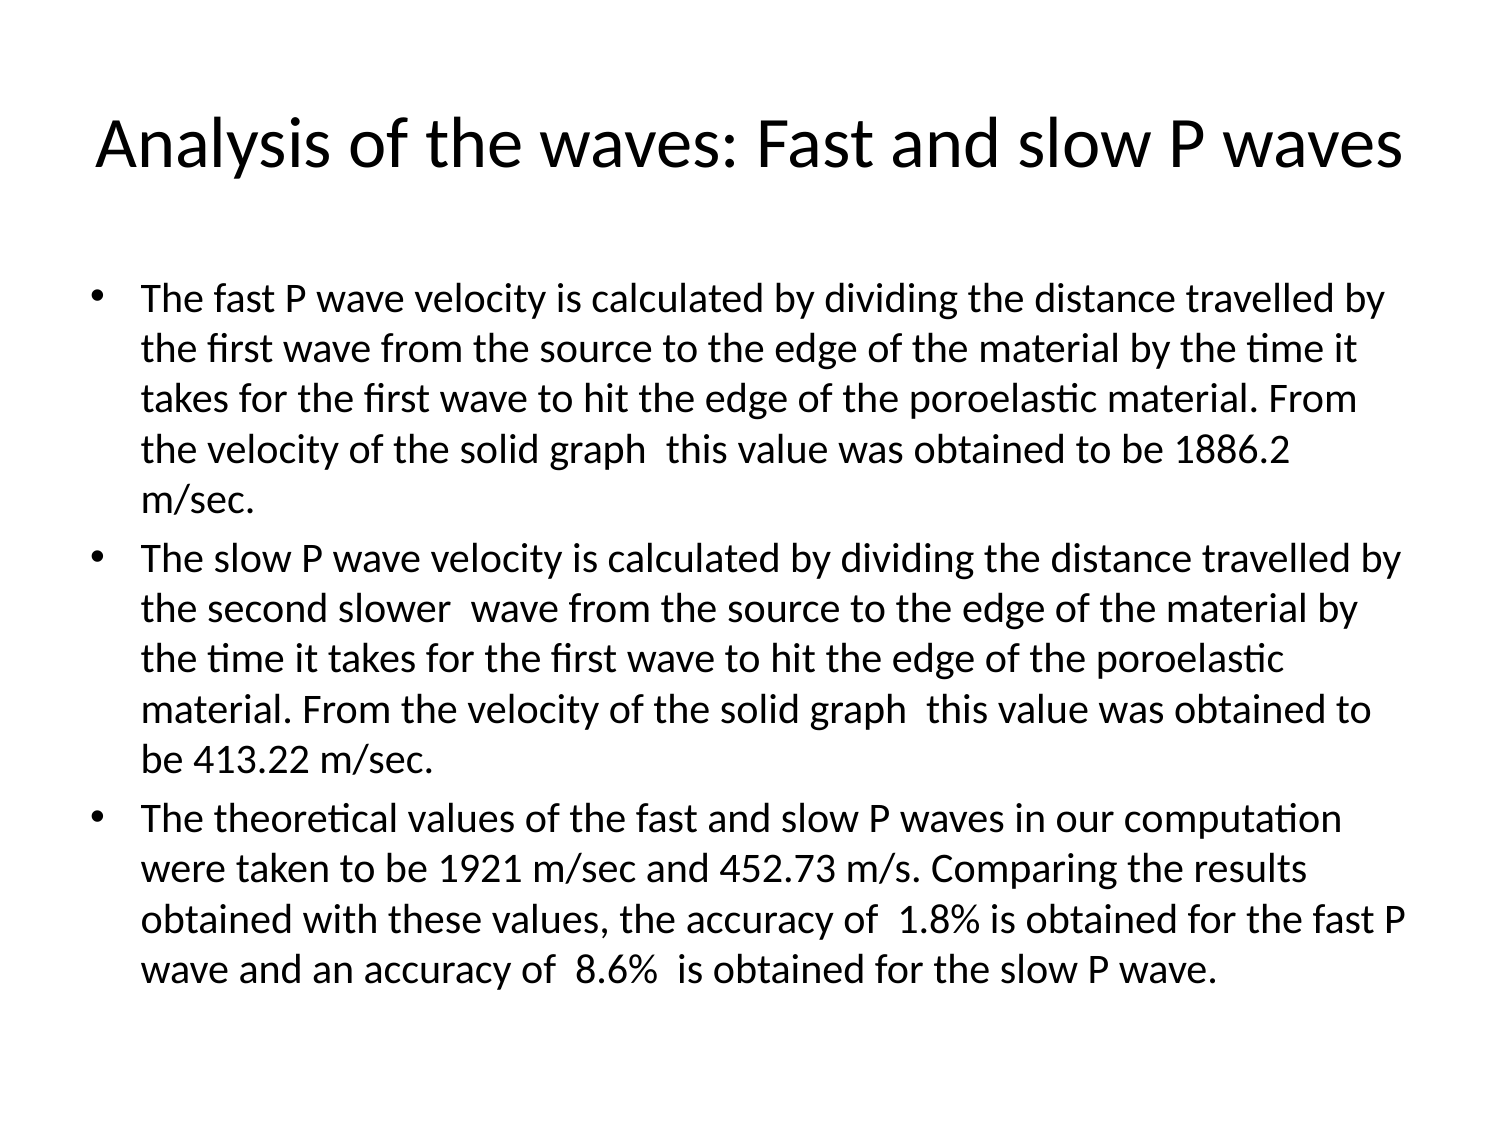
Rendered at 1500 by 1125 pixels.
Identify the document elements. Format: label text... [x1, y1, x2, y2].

list The fast P wave velocity is calculated by dividing the distance travelled by the first wave from the source to the edge of the material by the time it takes for the first wave to hit the edge of the poroelastic material. From the velocity of the solid graph this value was obtained to be 1886.2 m/sec. The slow P wave velocity is calculated by dividing the distance travelled by the second slower wave from the source to the edge of the material by the time it takes for the first wave to hit the edge of the poroelastic material. From the velocity of the solid graph this value was obtained to be 413.22 m/sec. The theoretical values of the fast and slow P waves in our computation were taken to be 1921 m/sec and 452.73 m/s. Comparing the results obtained with these values, the accuracy of 1.8% is obtained for the fast P wave and an accuracy of 8.6% is obtained for the slow P wave. [75, 262, 1425, 1005]
title Analysis of the waves: Fast and slow P waves [75, 45, 1425, 233]
